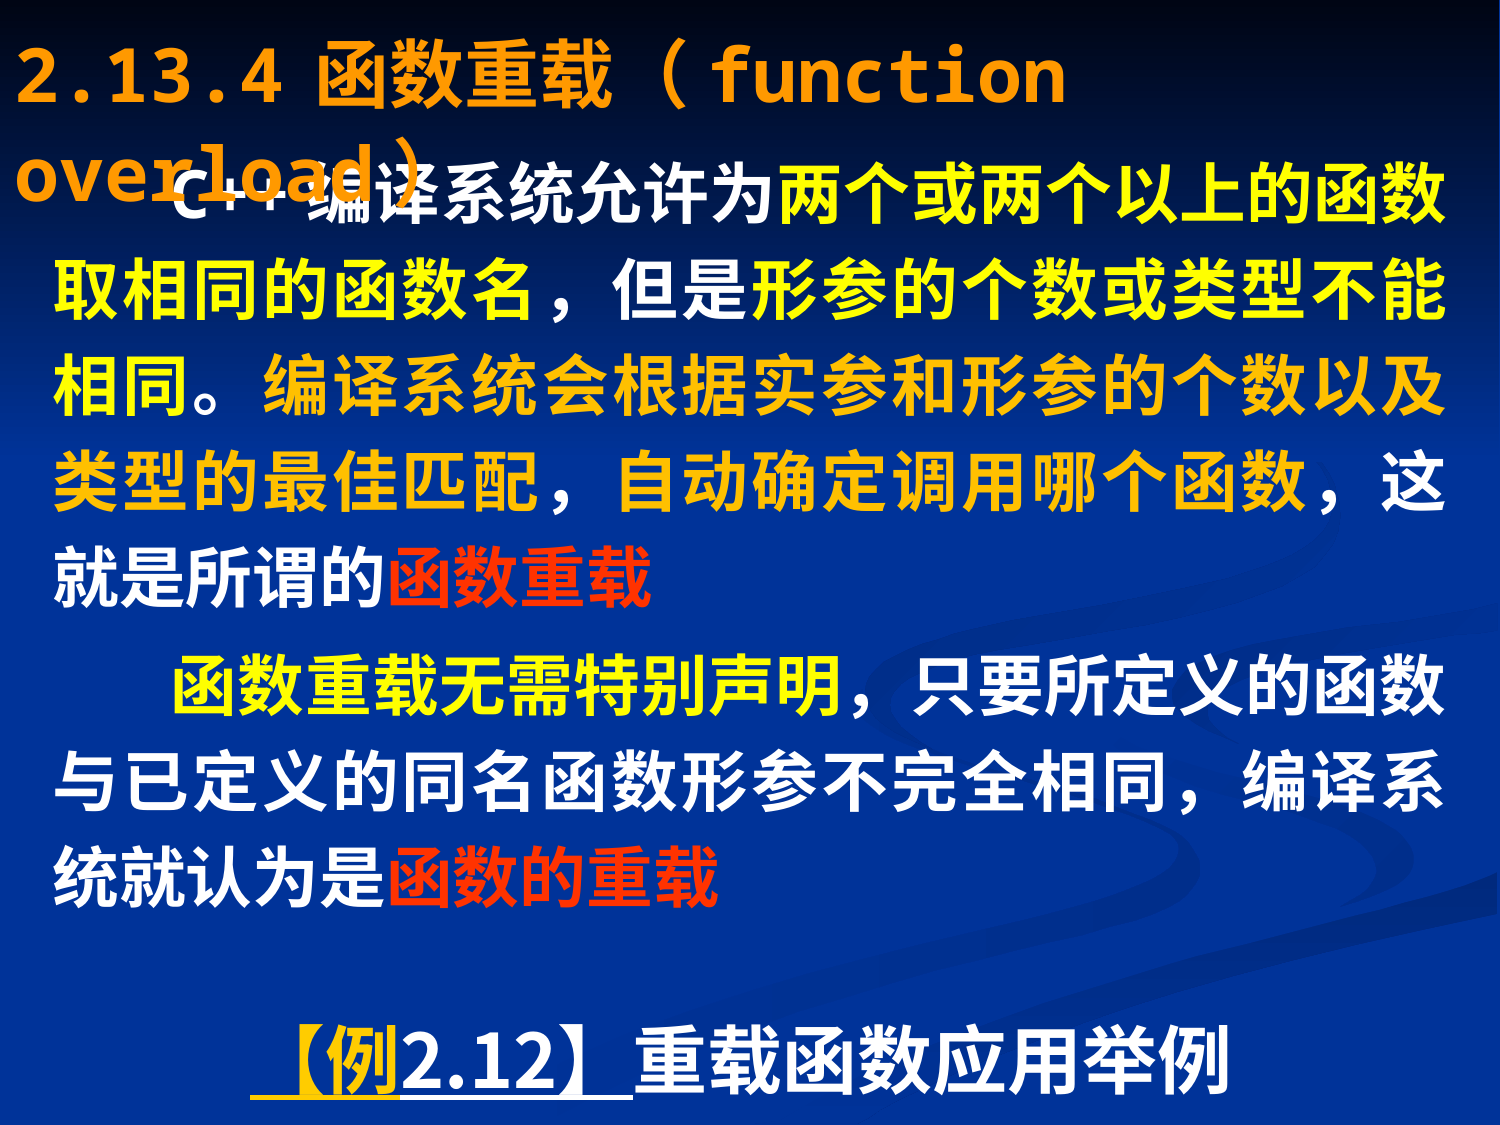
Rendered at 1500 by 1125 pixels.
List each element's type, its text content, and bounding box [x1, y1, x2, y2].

list C++编译系统允许为两个或两个以上的函数取相同的函数名，但是形参的个数或类型不能相同。编译系统会根据实参和形参的个数以及类型的最佳匹配，自动确定调用哪个函数，这就是所谓的函数重载 函数重载无需特别声明，只要所定义的函数与已定义的同名函数形参不完全相同，编译系统就认为是函数的重载 【例2.12】重载函数应用举例 [37, 224, 1463, 1117]
text_box 2.13.4 函数重载（function overload） [0, 11, 1500, 224]
